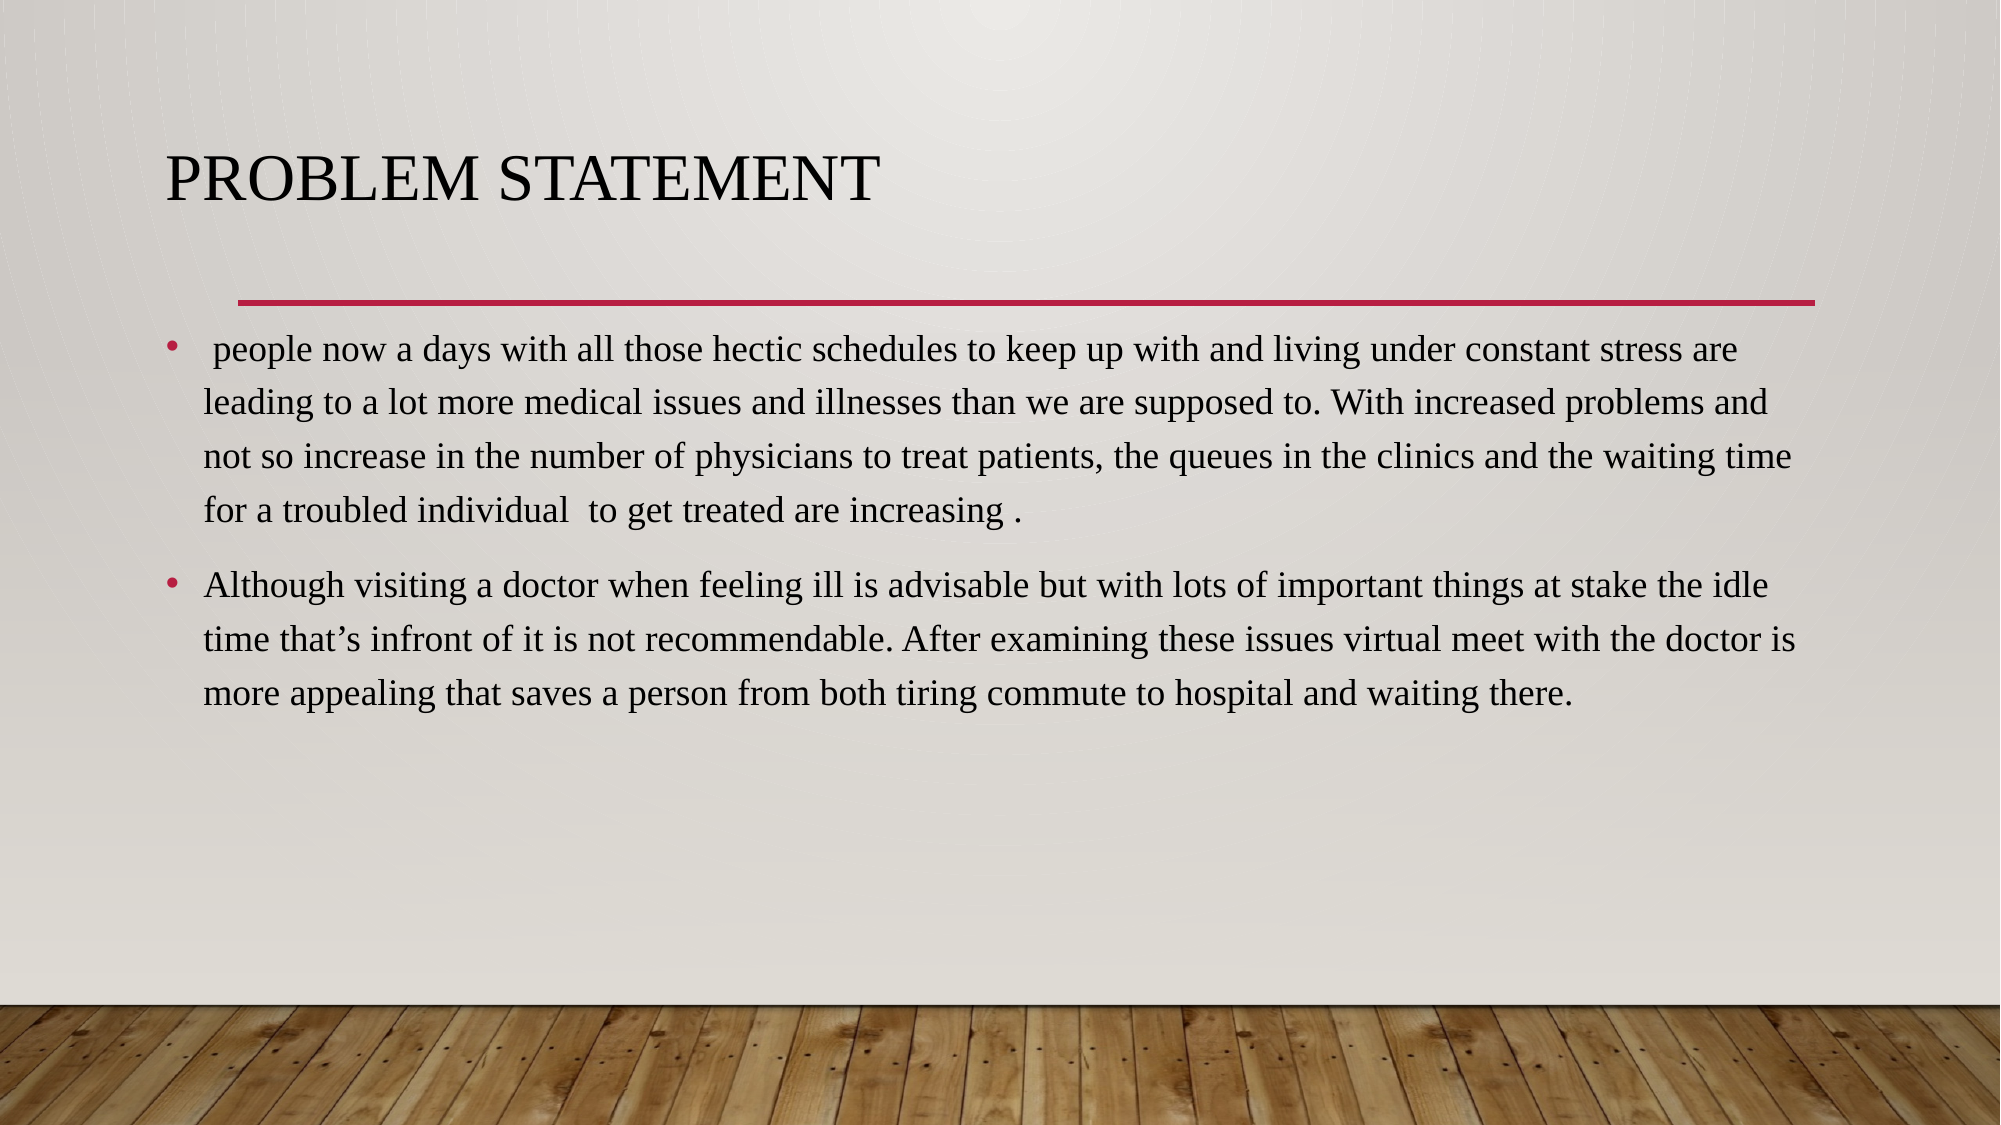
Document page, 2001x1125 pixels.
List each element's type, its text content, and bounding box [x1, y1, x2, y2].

title Problem statement [150, 135, 1727, 307]
picture [0, 1005, 2000, 1125]
list people now a days with all those hectic schedules to keep up with and living under constant stress are leading to a lot more medical issues and illnesses than we are supposed to. With increased problems and not so increase in the number of physicians to treat patients, the queues in the clinics and the waiting time for a troubled individual to get treated are increasing . Although visiting a doctor when feeling ill is advisable but with lots of important things at stake the idle time that’s infront of it is not recommendable. After examining these issues virtual meet with the doctor is more appealing that saves a person from both tiring commute to hospital and waiting there. [150, 307, 1821, 895]
